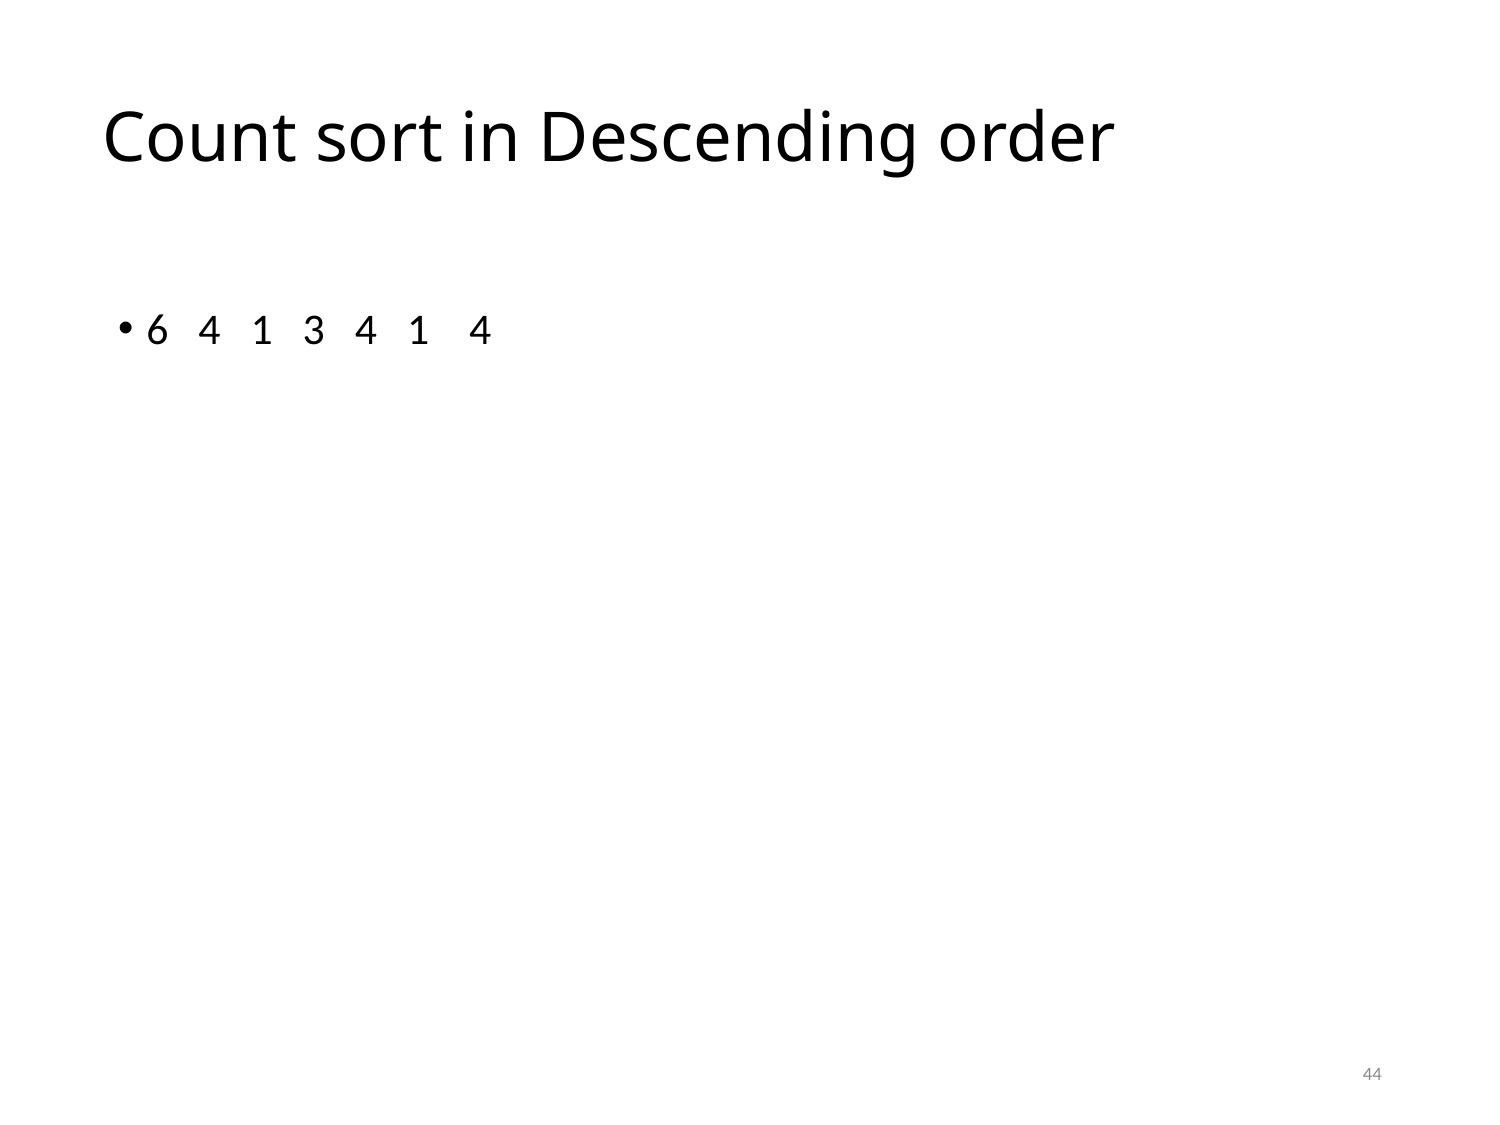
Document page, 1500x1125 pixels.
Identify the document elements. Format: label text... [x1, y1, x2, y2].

list 6 4 1 3 4 1 4 [103, 299, 1397, 1014]
title Count sort in Descending order [87, 45, 1425, 233]
slide_number 44 [1059, 1042, 1397, 1103]
